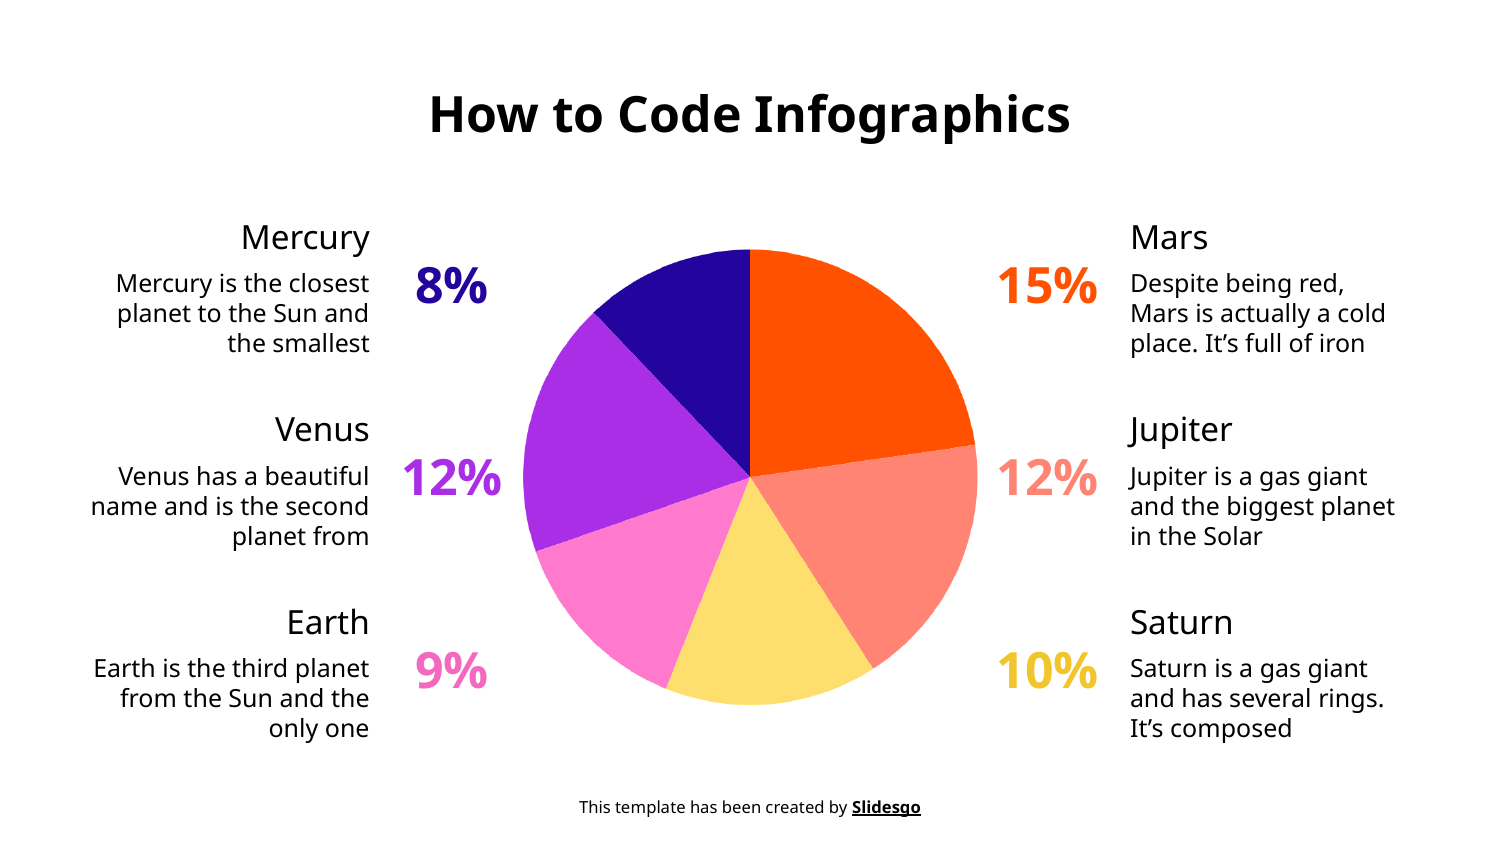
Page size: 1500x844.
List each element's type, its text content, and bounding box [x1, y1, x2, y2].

text_box Venus has a beautiful name and is the second planet from [74, 445, 385, 561]
title How to Code Infographics [74, 67, 1426, 160]
text_box Jupiter is a gas giant and the biggest planet in the Solar [1115, 445, 1426, 561]
text_box 12% [384, 430, 498, 523]
text_box 15% [1007, 238, 1116, 331]
text_box Despite being red, Mars is actually a cold place. It’s full of iron [1115, 252, 1426, 369]
text_box Mercury is the closest planet to the Sun and the smallest [74, 252, 385, 369]
picture [503, 224, 1002, 730]
text_box Venus [74, 393, 385, 445]
text_box Jupiter [1115, 393, 1426, 445]
text_box 9% [384, 623, 498, 716]
text_box 10% [1007, 623, 1116, 716]
text_box Mars [1115, 200, 1426, 252]
text_box This template has been created by Slidesgo [503, 794, 996, 822]
text_box Earth [74, 585, 385, 637]
text_box Mercury [74, 200, 385, 252]
text_box Earth is the third planet from the Sun and the only one [74, 637, 385, 753]
text_box Saturn [1115, 585, 1426, 637]
text_box Saturn is a gas giant and has several rings. It’s composed [1115, 637, 1426, 753]
text_box 8% [384, 238, 498, 331]
text_box 12% [1007, 430, 1116, 523]
